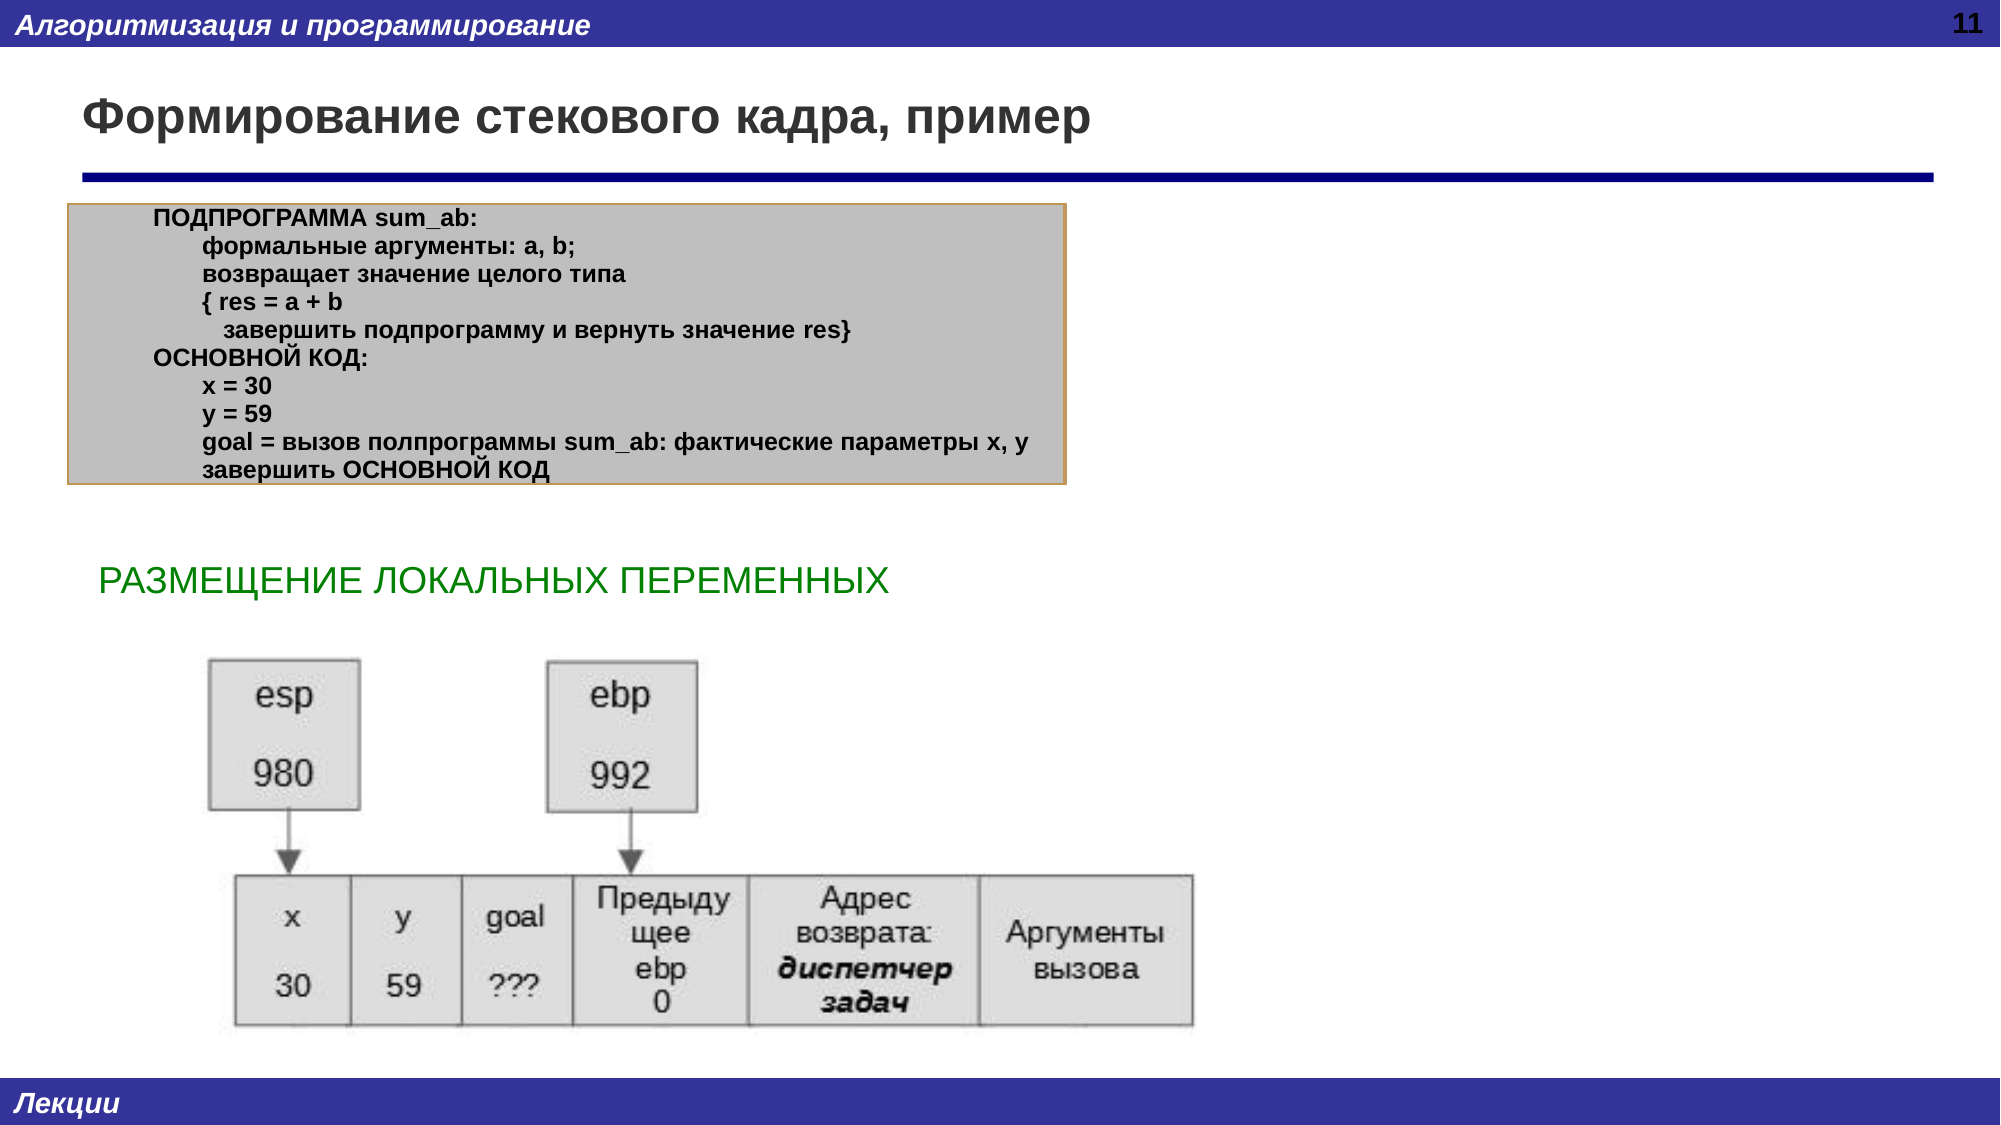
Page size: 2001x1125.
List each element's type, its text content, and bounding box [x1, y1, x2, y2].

slide_number 11 [1531, 0, 1999, 75]
table_header ПОДПРОГРАММА sum_ab: формальные аргументы: a, b; возвращает значение целого типа { res = a + b завершить подпрограмму и вернуть значение res} ОСНОВНОЙ КОД: x = 30 y = 59 goal = вызов полпрограммы sum_ab: фактические параметры x, y завершить ОСНОВНОЙ КОД [69, 205, 1063, 483]
title Формирование стекового кадра, пример [67, 49, 1900, 178]
picture [142, 652, 1250, 1051]
text_box РАЗМЕЩЕНИЕ ЛОКАЛЬНЫХ ПЕРЕМЕННЫХ [83, 548, 1341, 608]
